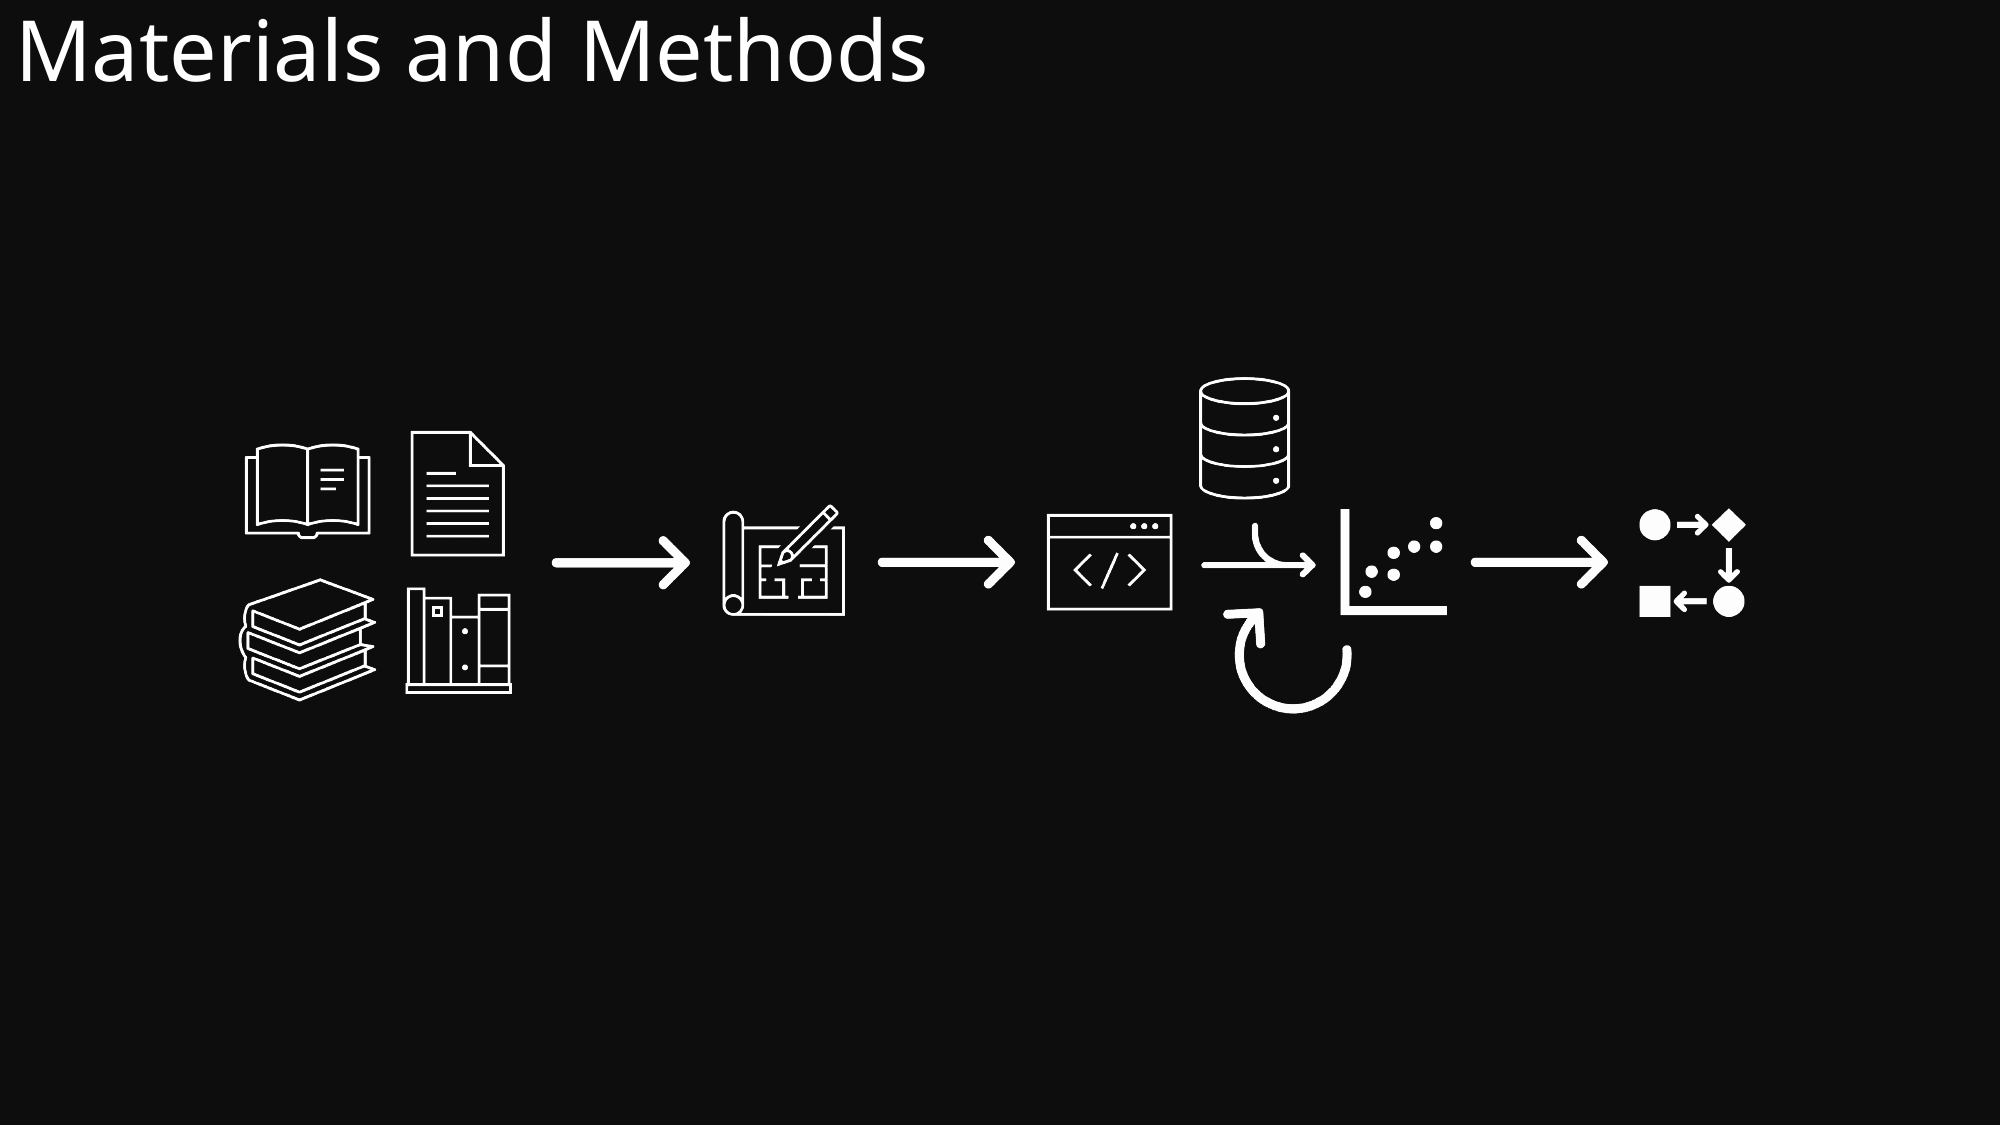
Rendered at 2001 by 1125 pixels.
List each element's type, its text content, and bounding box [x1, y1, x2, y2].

picture [870, 486, 1022, 638]
picture [231, 418, 534, 716]
picture [1033, 361, 1615, 759]
picture [1616, 486, 1768, 638]
picture [707, 486, 859, 638]
title Materials and Methods [0, 0, 954, 108]
picture [545, 486, 697, 638]
